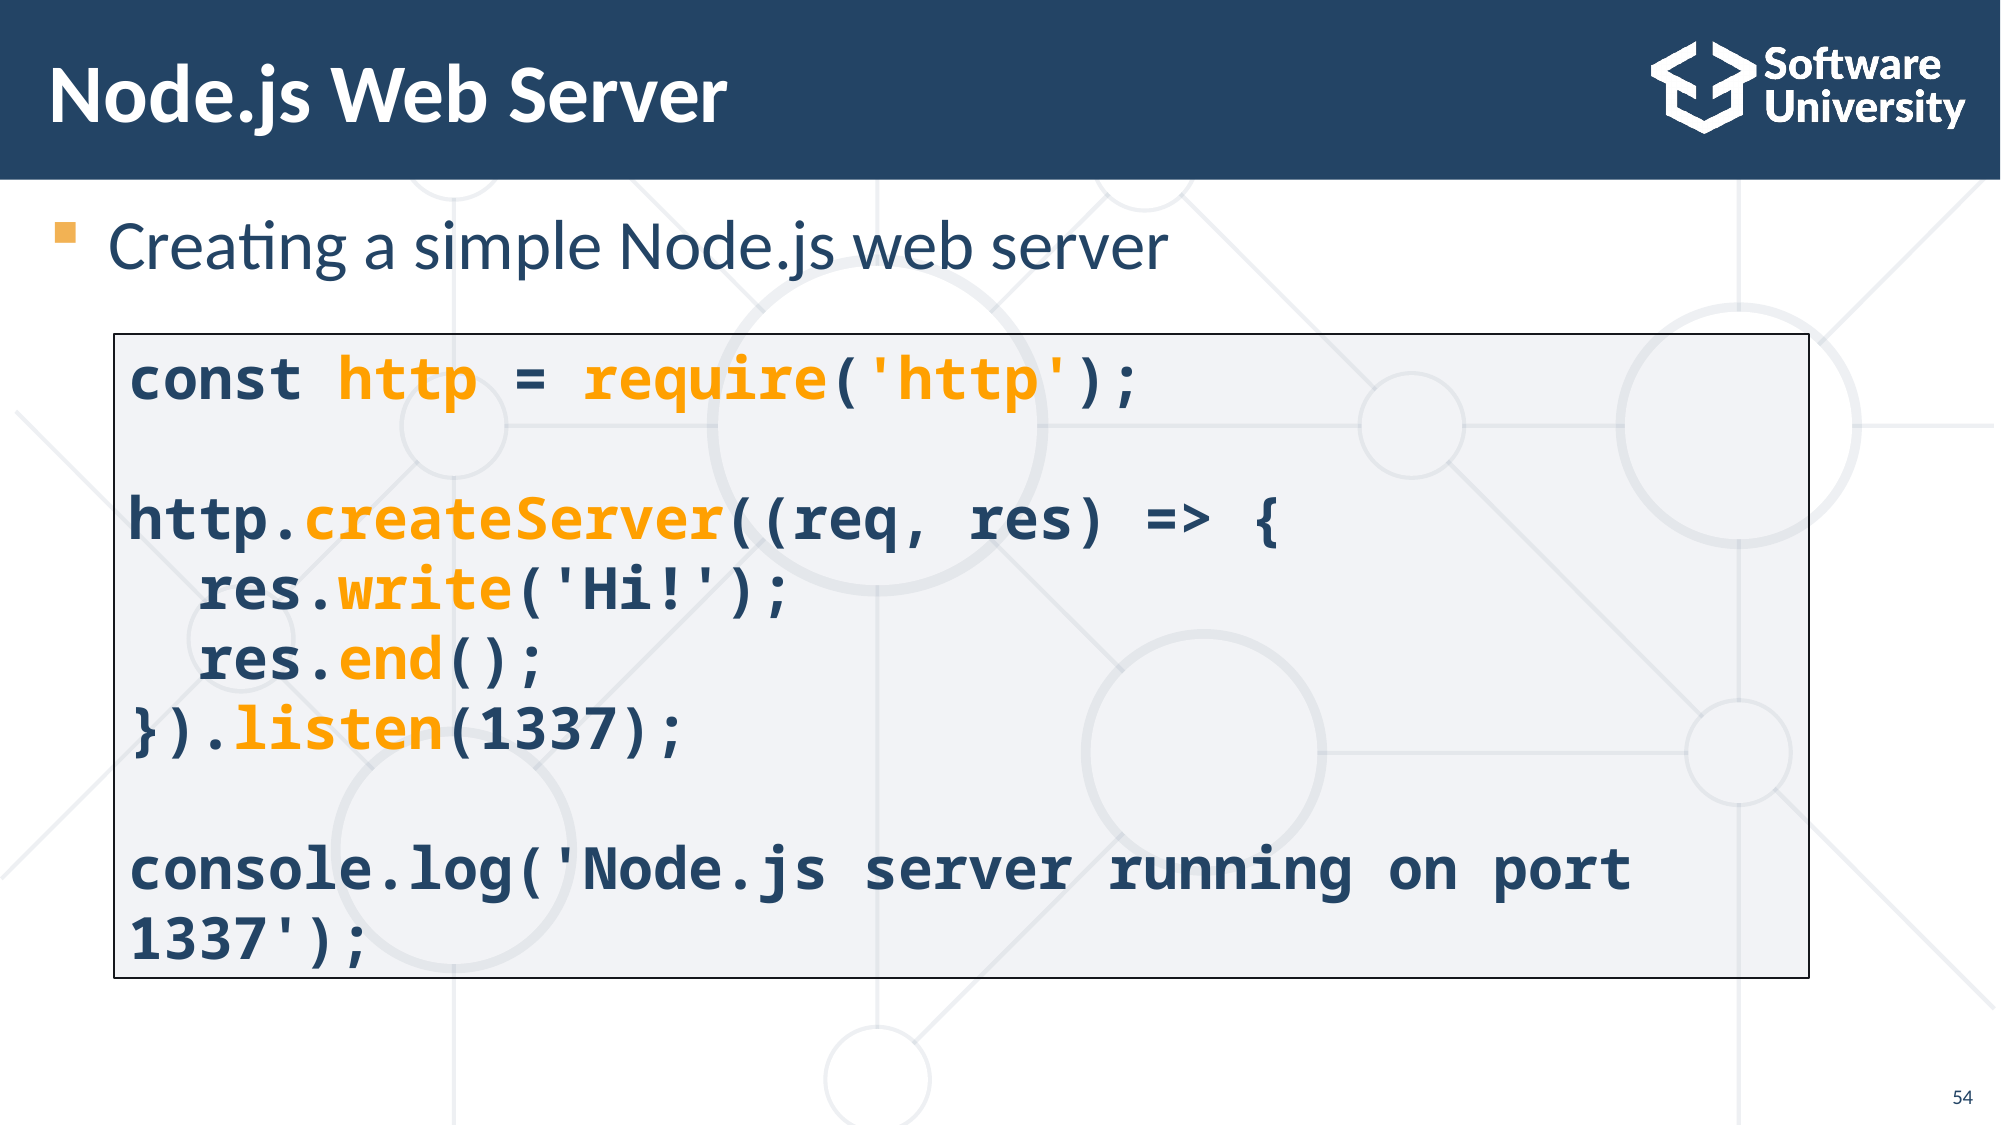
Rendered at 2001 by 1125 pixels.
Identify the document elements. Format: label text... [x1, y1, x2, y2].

title Node.js Web Server [31, 16, 1625, 162]
text_box const http = require('http'); http.createServer((req, res) => { res.write('Hi!'); res.end(); }).listen(1337); console.log('Node.js server running on port 1337'); [114, 333, 1810, 979]
slide_number 54 [1927, 1067, 1989, 1117]
list Creating a simple Node.js web server [31, 188, 1968, 1103]
picture [1651, 41, 1966, 134]
